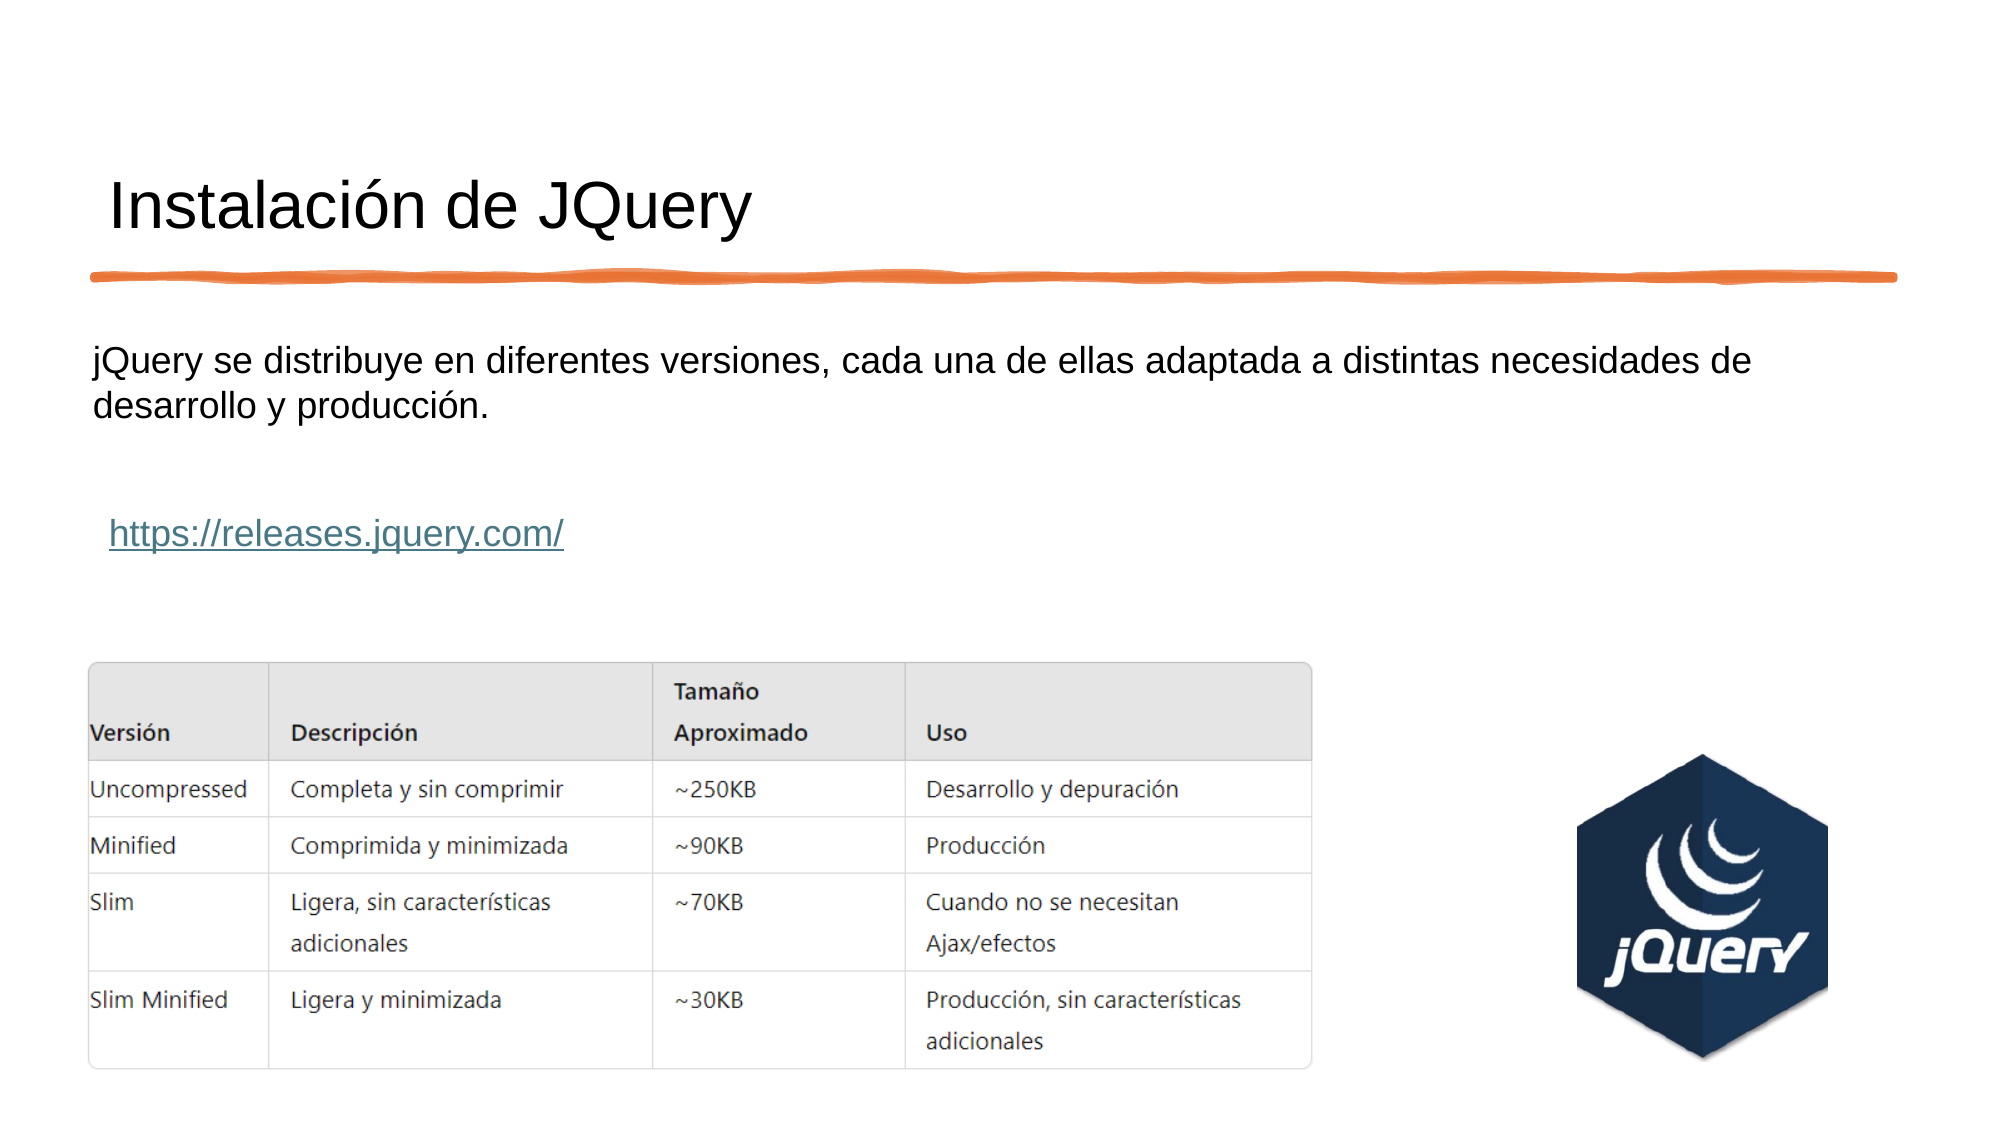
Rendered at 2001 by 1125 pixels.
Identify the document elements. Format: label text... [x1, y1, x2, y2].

picture [77, 657, 1326, 1073]
text_box https://releases.jquery.com/ [93, 502, 1094, 562]
text_box [93, 271, 1894, 282]
text_box jQuery se distribuye en diferentes versiones, cada una de ellas adaptada a distintas necesidades de desarrollo y producción. [78, 328, 1927, 434]
title Instalación de JQuery [93, 67, 1902, 251]
picture [1543, 746, 1870, 1073]
